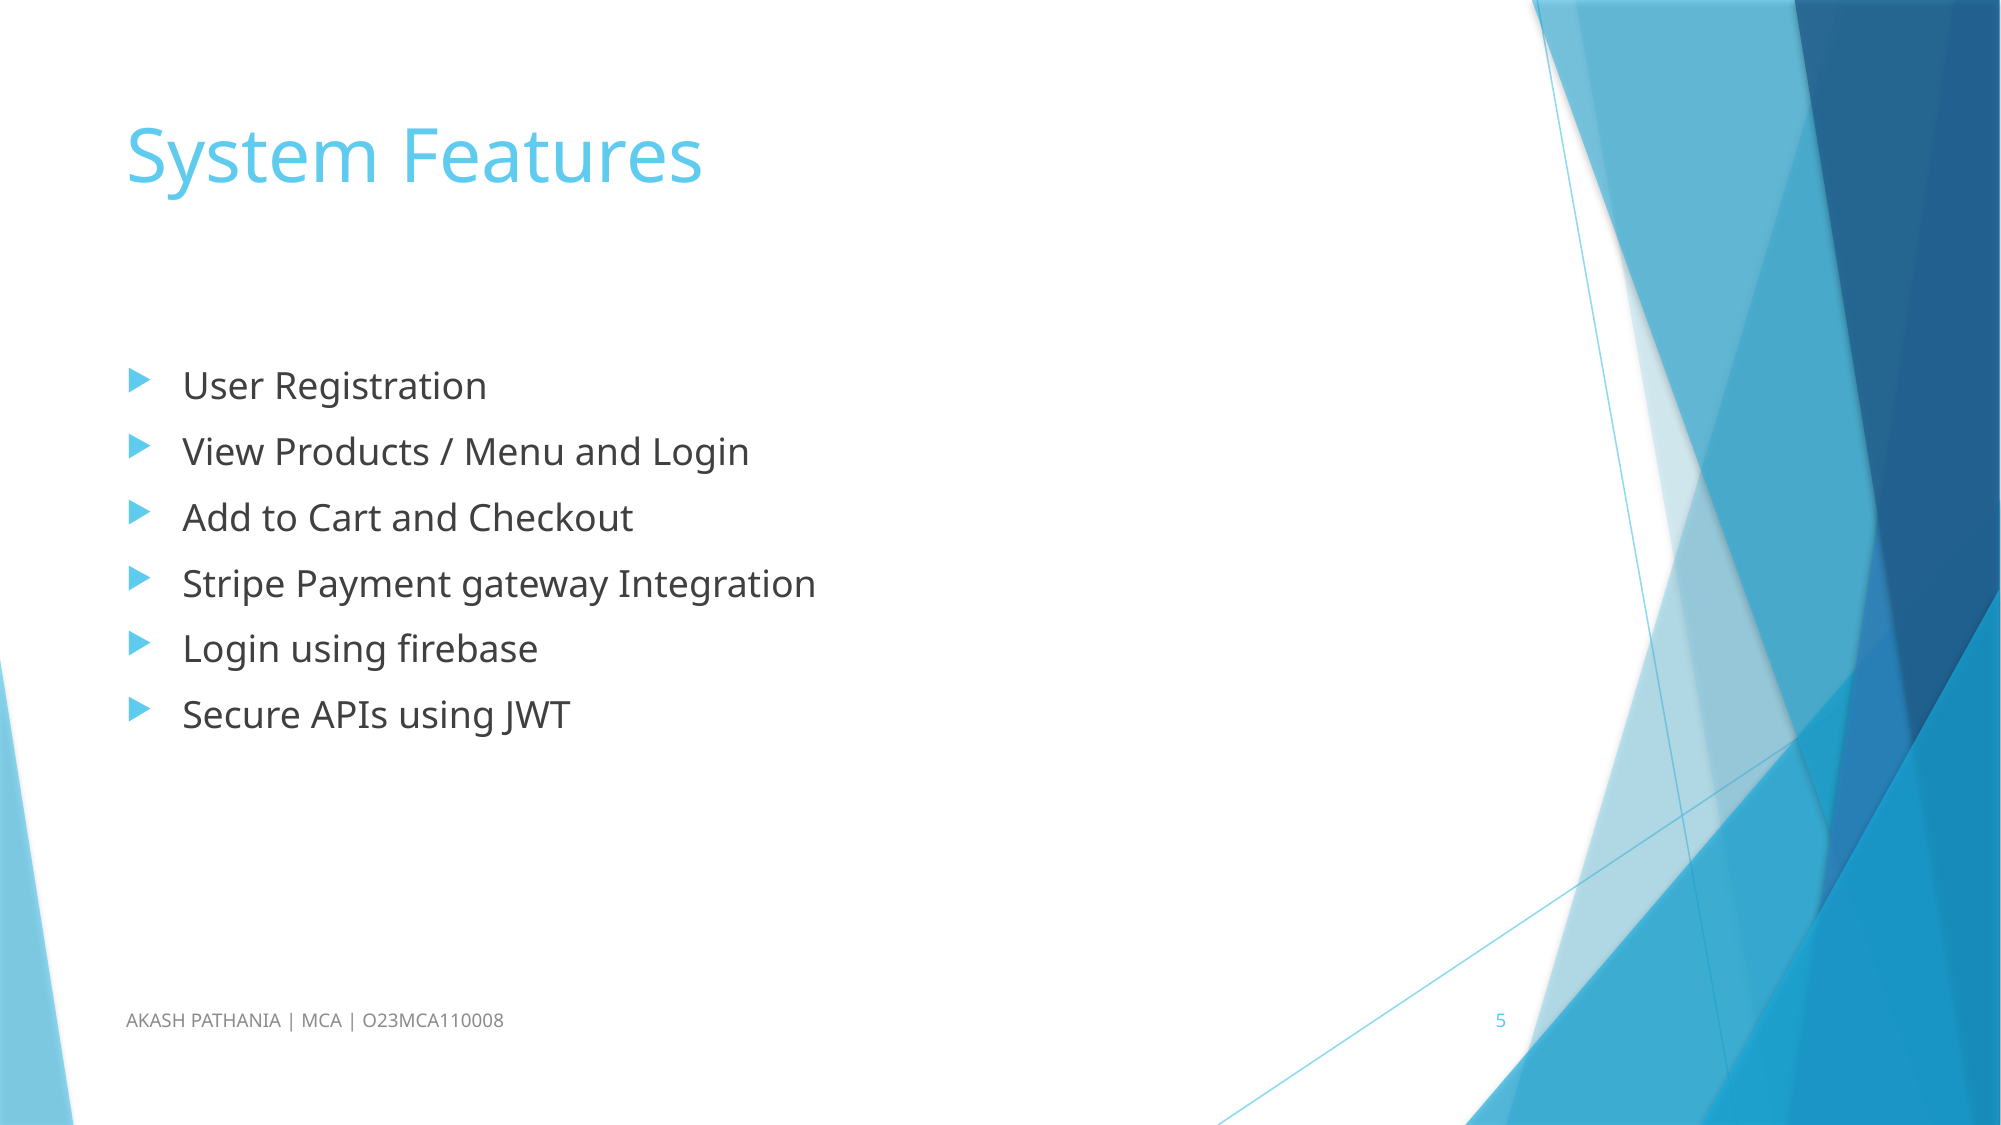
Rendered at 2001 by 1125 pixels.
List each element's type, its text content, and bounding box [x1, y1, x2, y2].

list User Registration View Products / Menu and Login Add to Cart and Checkout Stripe Payment gateway Integration Login using firebase Secure APIs using JWT [111, 354, 1522, 992]
title System Features [111, 99, 1522, 317]
footer AKASH PATHANIA | MCA | O23MCA110008 [111, 991, 1145, 1051]
slide_number 5 [1409, 991, 1522, 1051]
